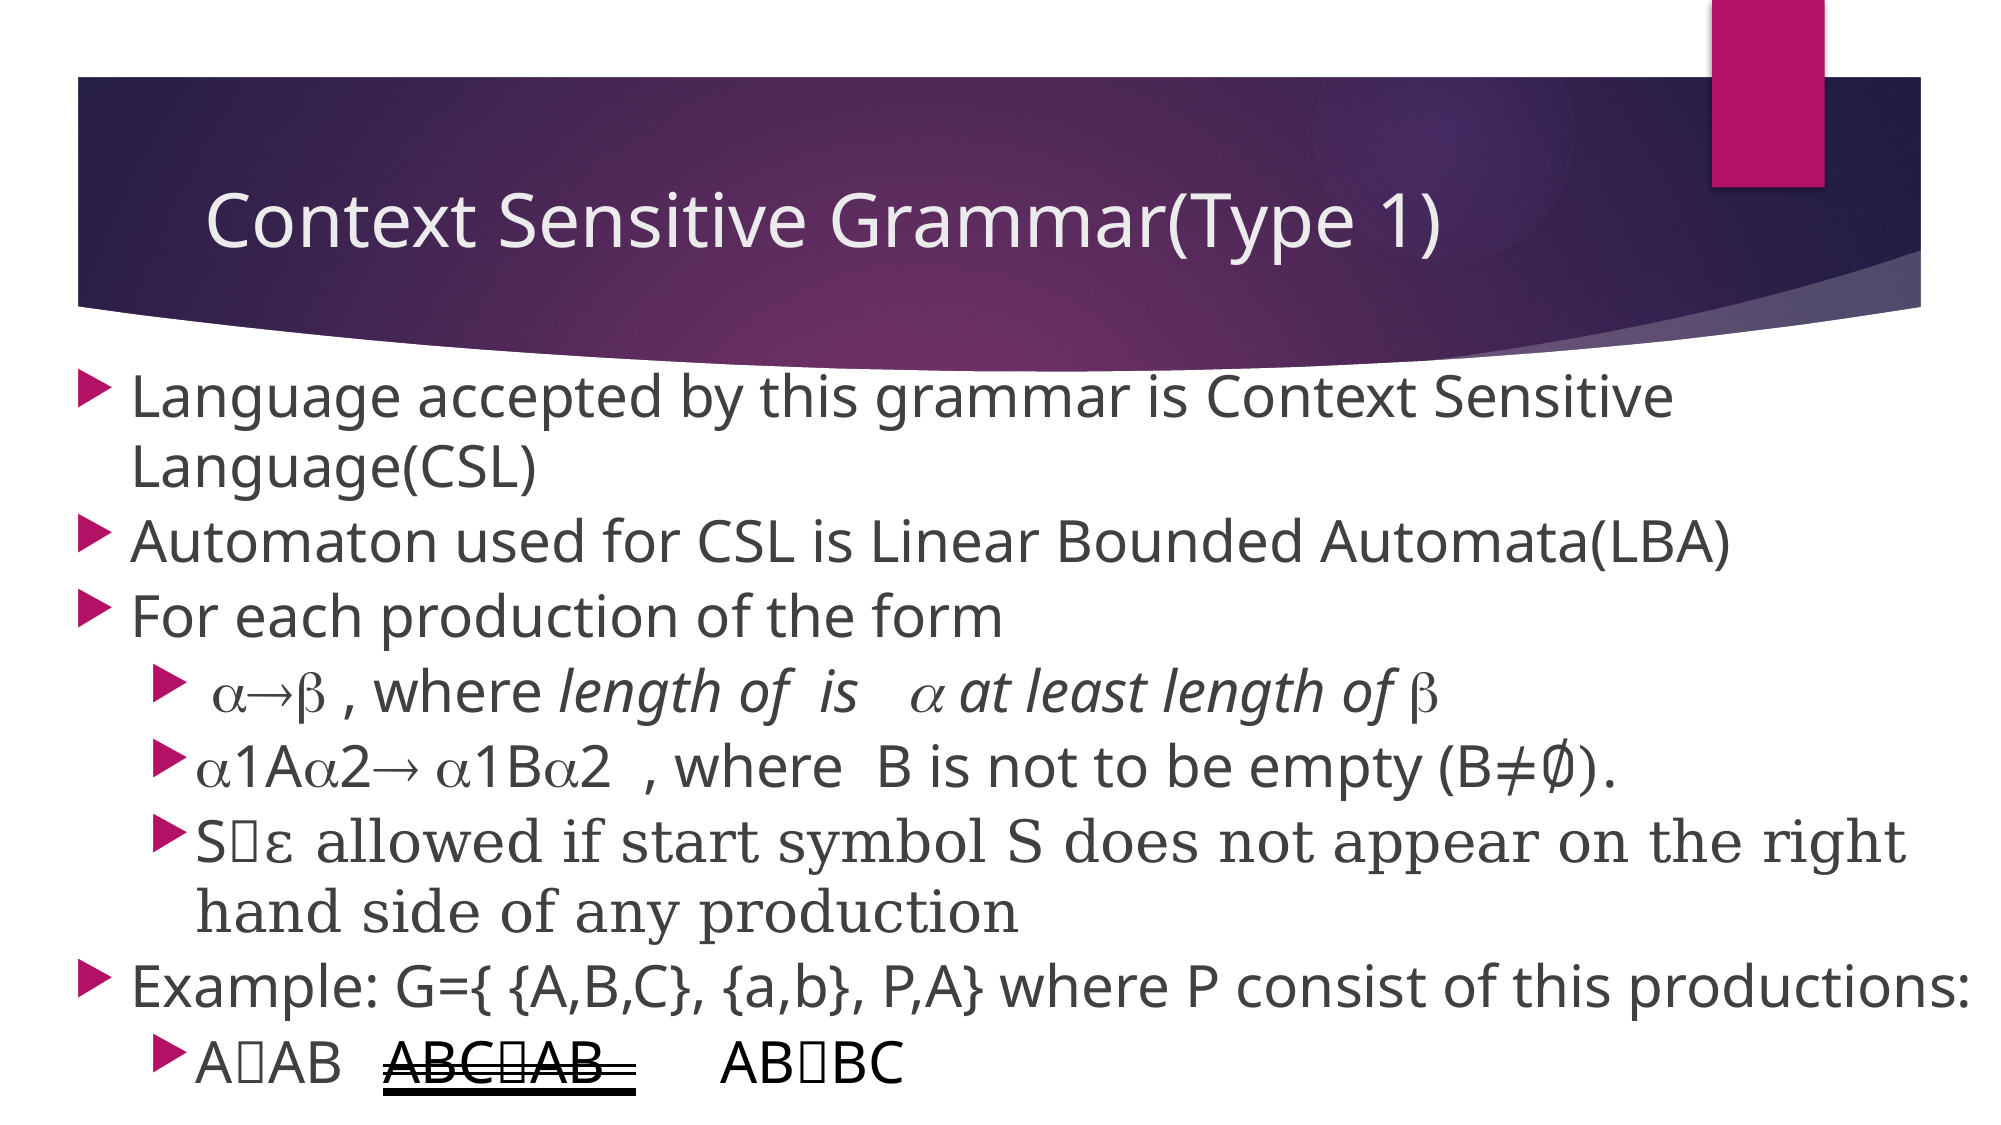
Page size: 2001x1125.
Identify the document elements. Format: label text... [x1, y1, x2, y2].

title Context Sensitive Grammar(Type 1) [189, 159, 1627, 276]
list Language accepted by this grammar is Context Sensitive Language(CSL) Automaton used for CSL is Linear Bounded Automata(LBA) For each production of the form  , where length of is  at least length of  1A2 1B2 , where B is not to be empty (B≠∅). Sε allowed if start symbol S does not appear on the right hand side of any production Example: G={ {A,B,C}, {a,b}, P,A} where P consist of this productions: AAB ABCAB ABBC [58, 351, 2000, 1125]
